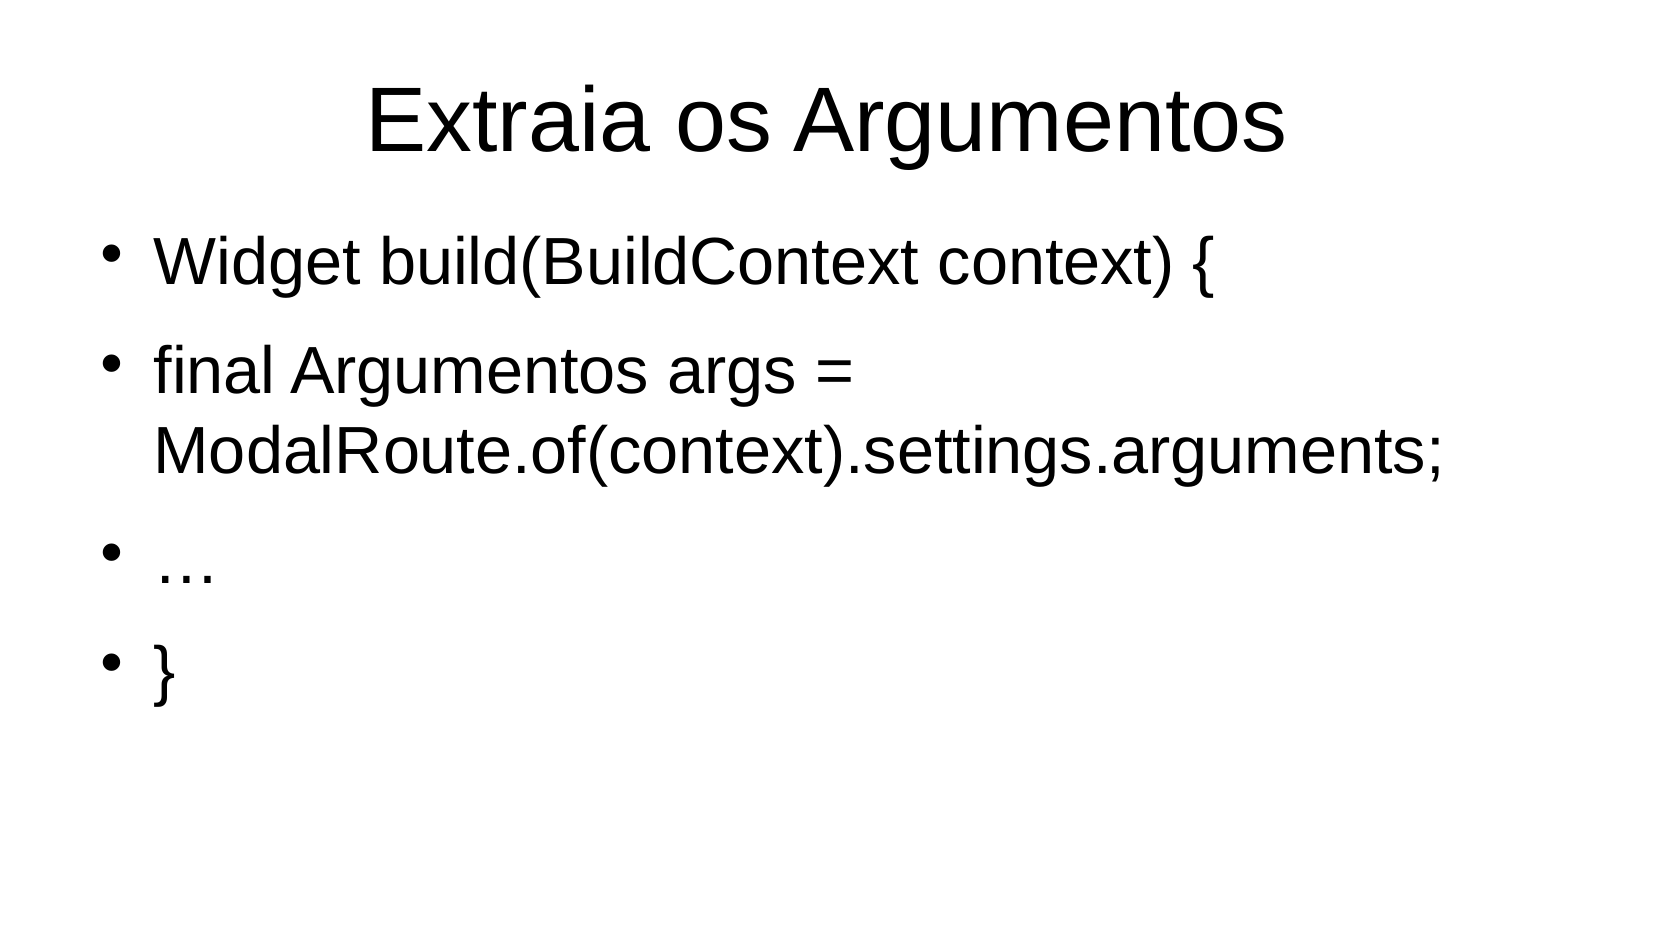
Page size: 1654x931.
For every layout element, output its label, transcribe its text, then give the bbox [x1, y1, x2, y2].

text_box Extraia os Argumentos [365, 59, 1289, 170]
text_box Widget build(BuildContext context) { final Argumentos args = ModalRoute.of(context).settings.arguments; … } [82, 217, 1595, 758]
